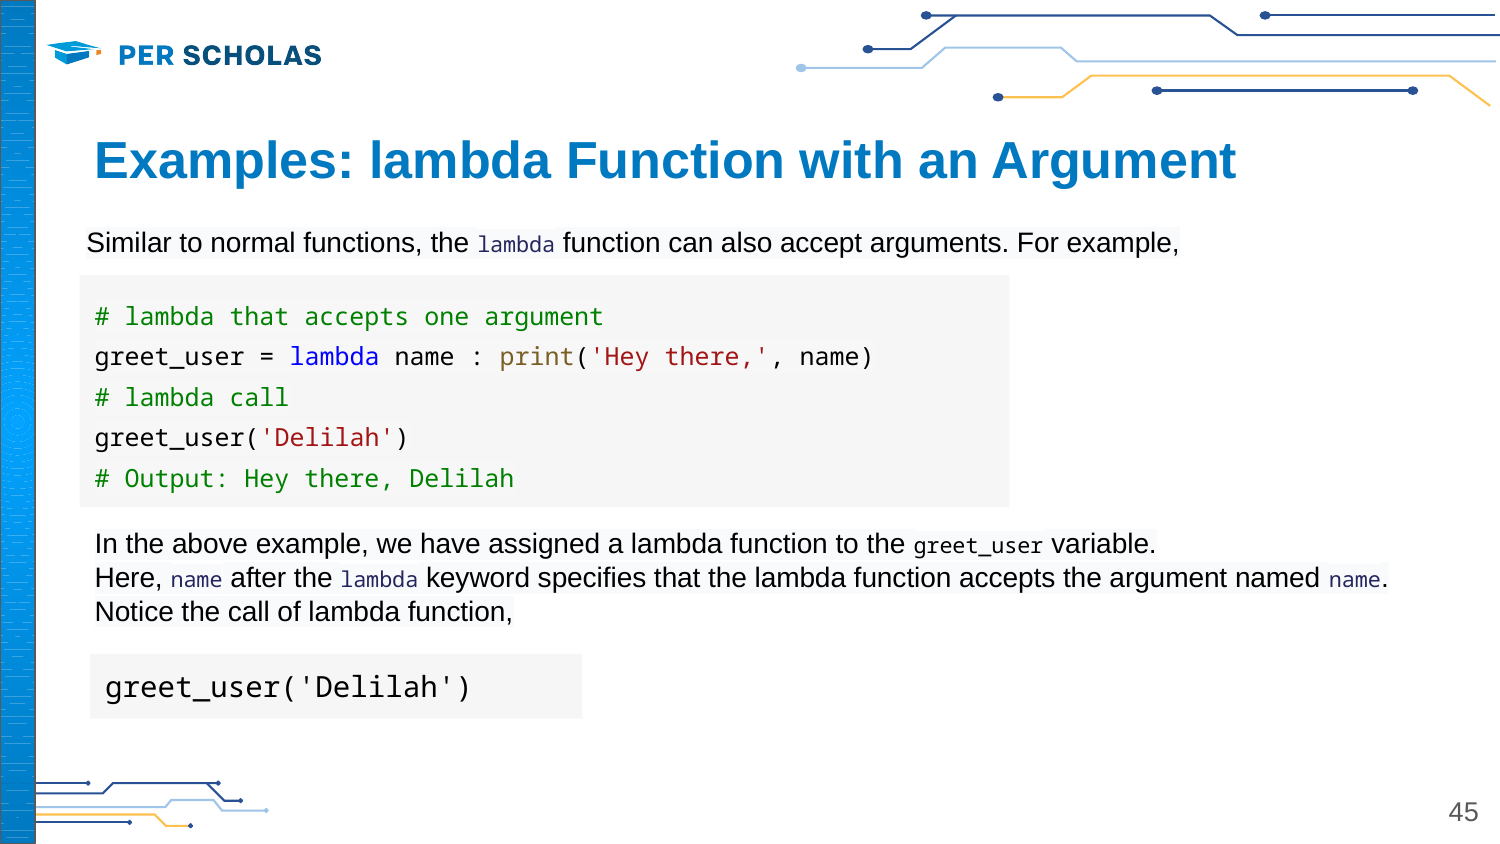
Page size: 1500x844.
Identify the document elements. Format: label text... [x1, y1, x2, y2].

text_box # lambda that accepts one argument greet_user = lambda name : print('Hey there,', name) # lambda call greet_user('Delilah') # Output: Hey there, Delilah [79, 275, 1010, 507]
text_box In the above example, we have assigned a lambda function to the greet_user variable. Here, name after the lambda keyword specifies that the lambda function accepts the argument named name. Notice the call of lambda function, [79, 510, 1435, 642]
picture [36, 17, 339, 83]
title Examples: lambda Function with an Argument [79, 110, 1478, 205]
text_box greet_user('Delilah') [90, 653, 583, 719]
slide_number 45 [1403, 779, 1494, 844]
list Similar to normal functions, the lambda function can also accept arguments. For example, [71, 204, 1469, 276]
